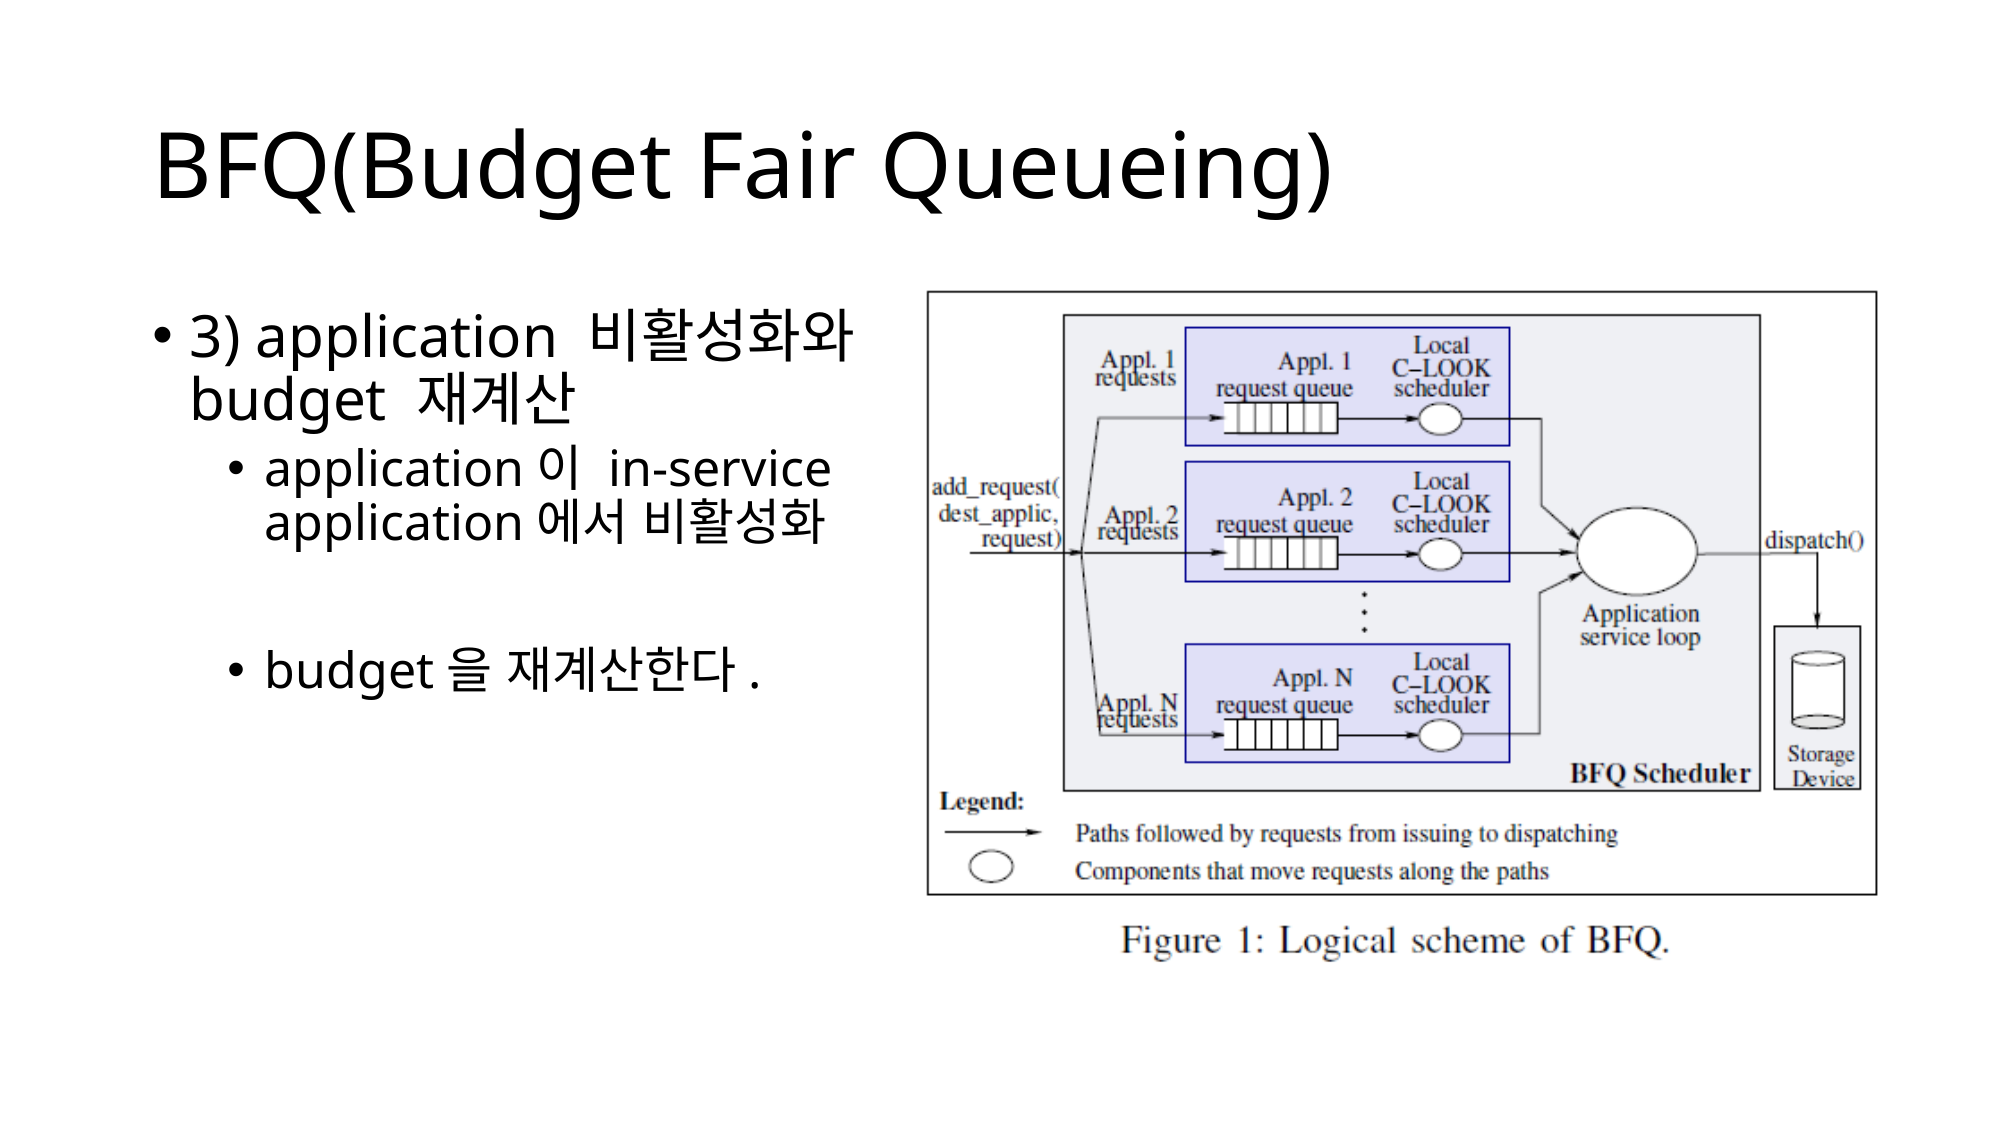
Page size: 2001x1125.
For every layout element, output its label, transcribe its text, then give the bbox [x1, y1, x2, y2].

list 3) application 비활성화와 budget 재계산 application이 in-service application에서 비활성화 budget을 재계산한다. [137, 299, 923, 1014]
picture [922, 277, 1892, 971]
title BFQ(Budget Fair Queueing) [137, 59, 1863, 278]
